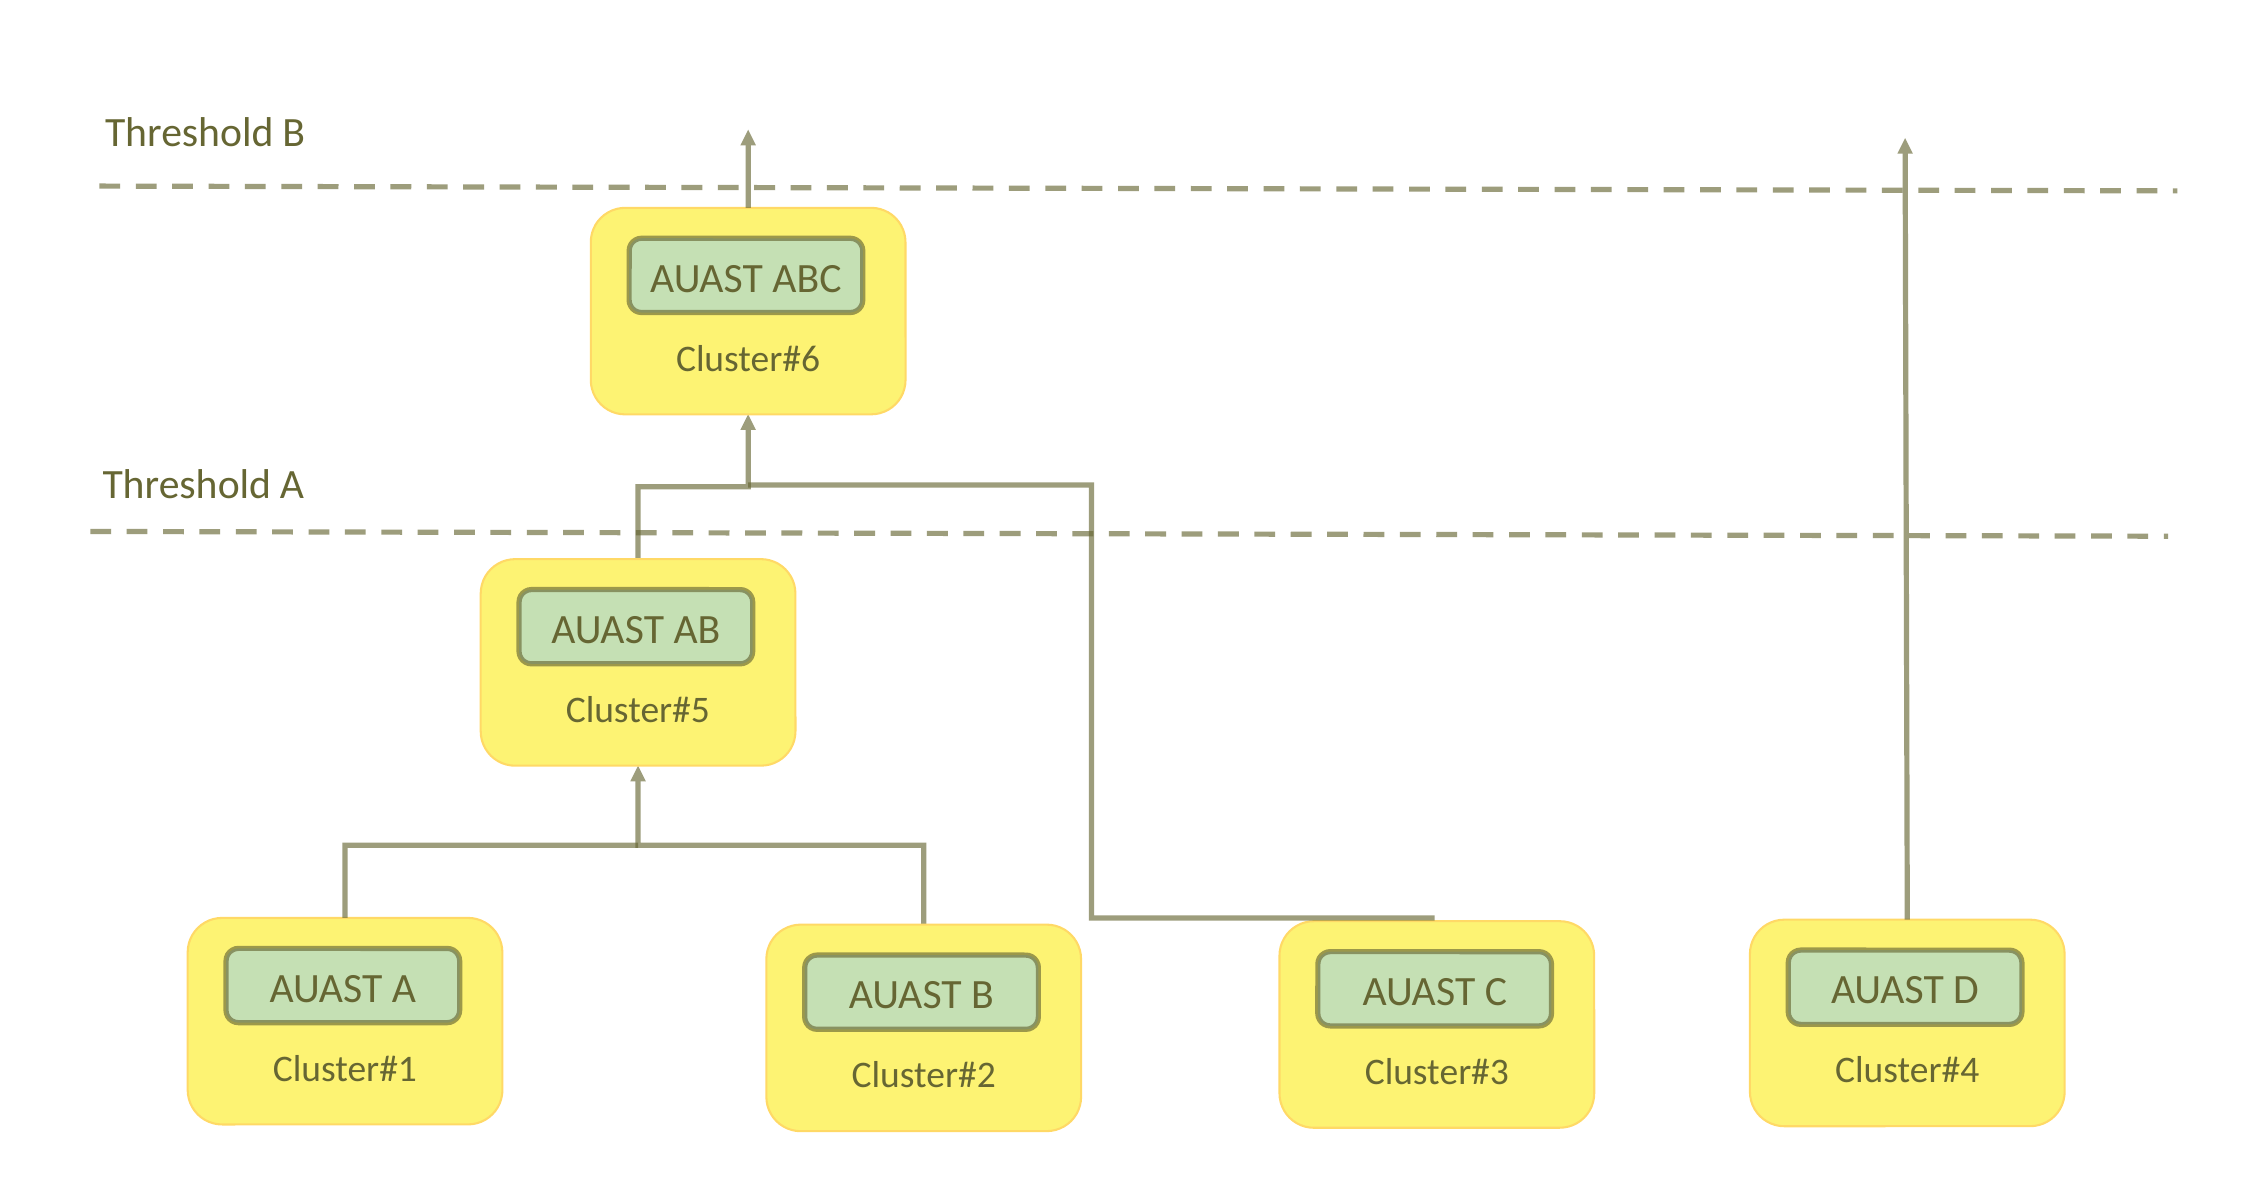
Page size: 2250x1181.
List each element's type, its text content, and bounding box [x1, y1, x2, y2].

text_box AUAST C [1317, 951, 1553, 1027]
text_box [620, 431, 766, 531]
text_box Cluster#2 [765, 923, 1083, 1133]
text_box AUAST A [225, 947, 455, 1024]
text_box Threshold A [87, 449, 358, 515]
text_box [455, 735, 528, 1029]
text_box Cluster#4 [1748, 918, 2066, 1128]
text_box AUAST B [804, 954, 1039, 1030]
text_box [1908, 186, 2178, 191]
text_box Cluster#3 [1278, 920, 1596, 1129]
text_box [90, 531, 748, 537]
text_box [749, 186, 1905, 191]
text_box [1908, 531, 2169, 537]
text_box Cluster#1 [186, 916, 504, 1126]
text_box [99, 186, 748, 191]
text_box Cluster#5 [479, 558, 748, 767]
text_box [620, 537, 748, 542]
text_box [701, 702, 861, 989]
text_box AUAST D [1787, 949, 2023, 1025]
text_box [748, 484, 1435, 918]
text_box AUAST ABC [628, 237, 864, 314]
text_box Cluster#6 [589, 206, 907, 416]
text_box AUAST AB [518, 589, 748, 665]
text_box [1435, 531, 1905, 537]
text_box Threshold B [90, 96, 361, 162]
